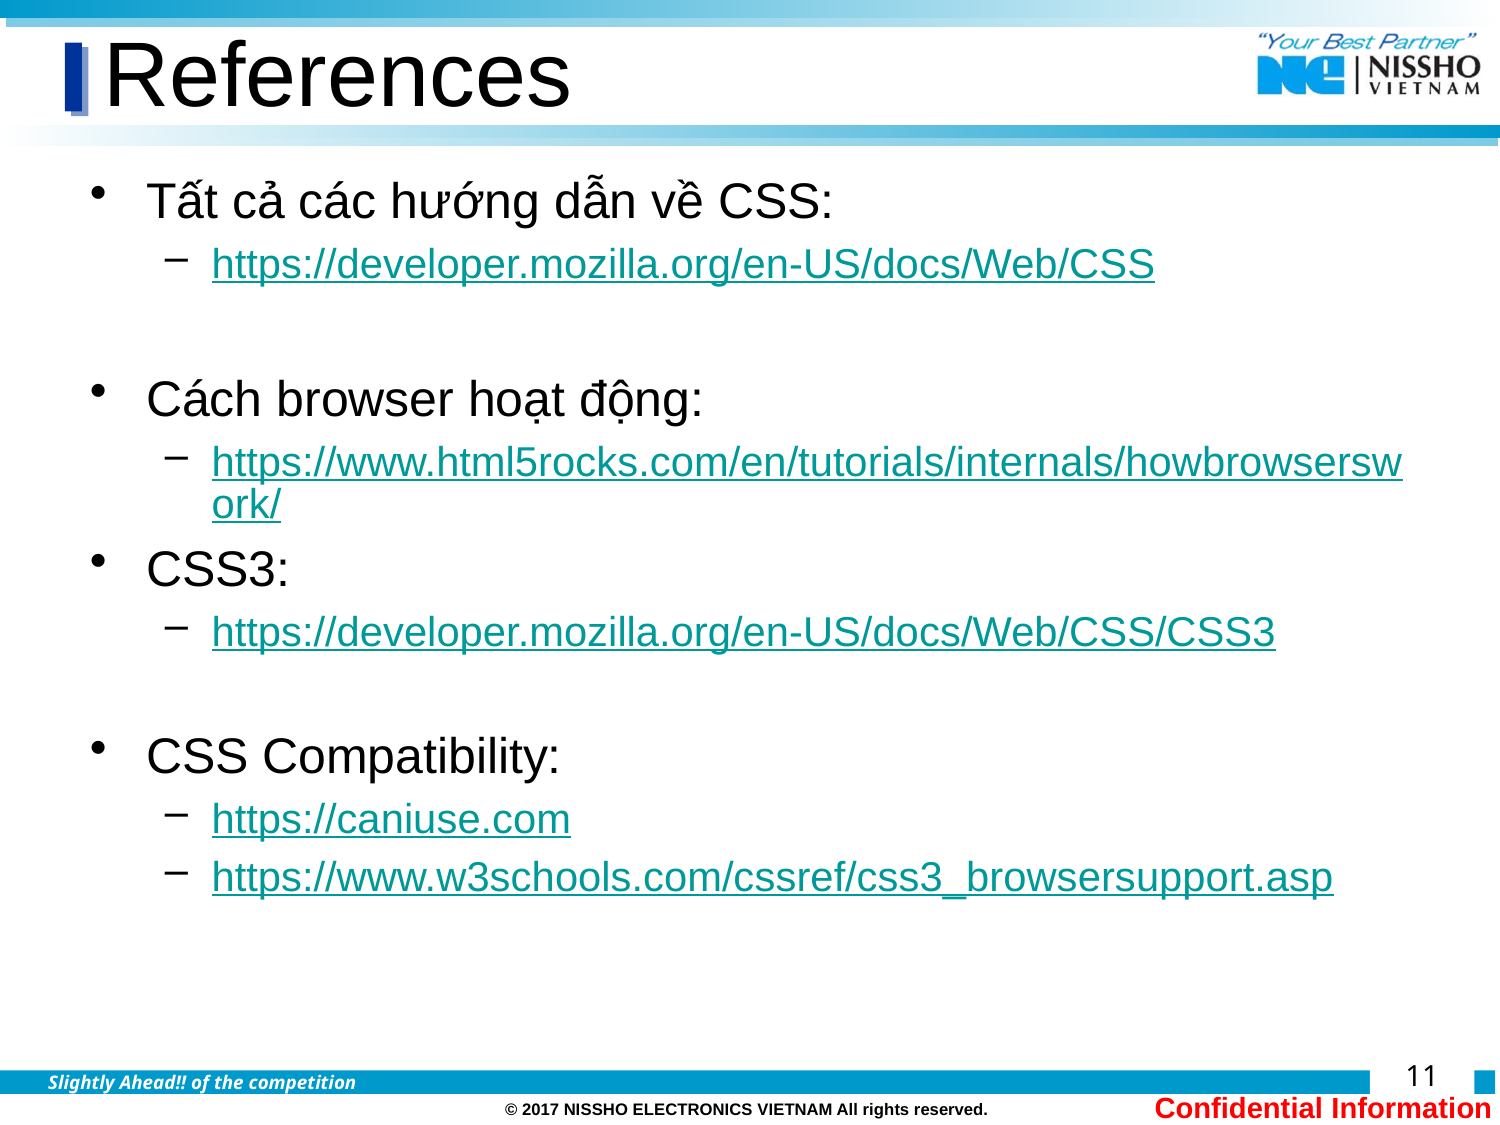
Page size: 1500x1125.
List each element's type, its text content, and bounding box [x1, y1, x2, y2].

picture [1400, 125, 1405, 137]
list Tất cả các hướng dẫn về CSS: https://developer.mozilla.org/en-US/docs/Web/CSS Cách browser hoạt động: https://www.html5rocks.com/en/tutorials/internals/howbrowserswork/ CSS3: https://developer.mozilla.org/en-US/docs/Web/CSS/CSS3 CSS Compatibility: https://caniuse.com https://www.w3schools.com/cssref/css3_browsersupport.asp [75, 160, 1425, 942]
picture [1383, 27, 1485, 99]
title References [88, 7, 1383, 132]
